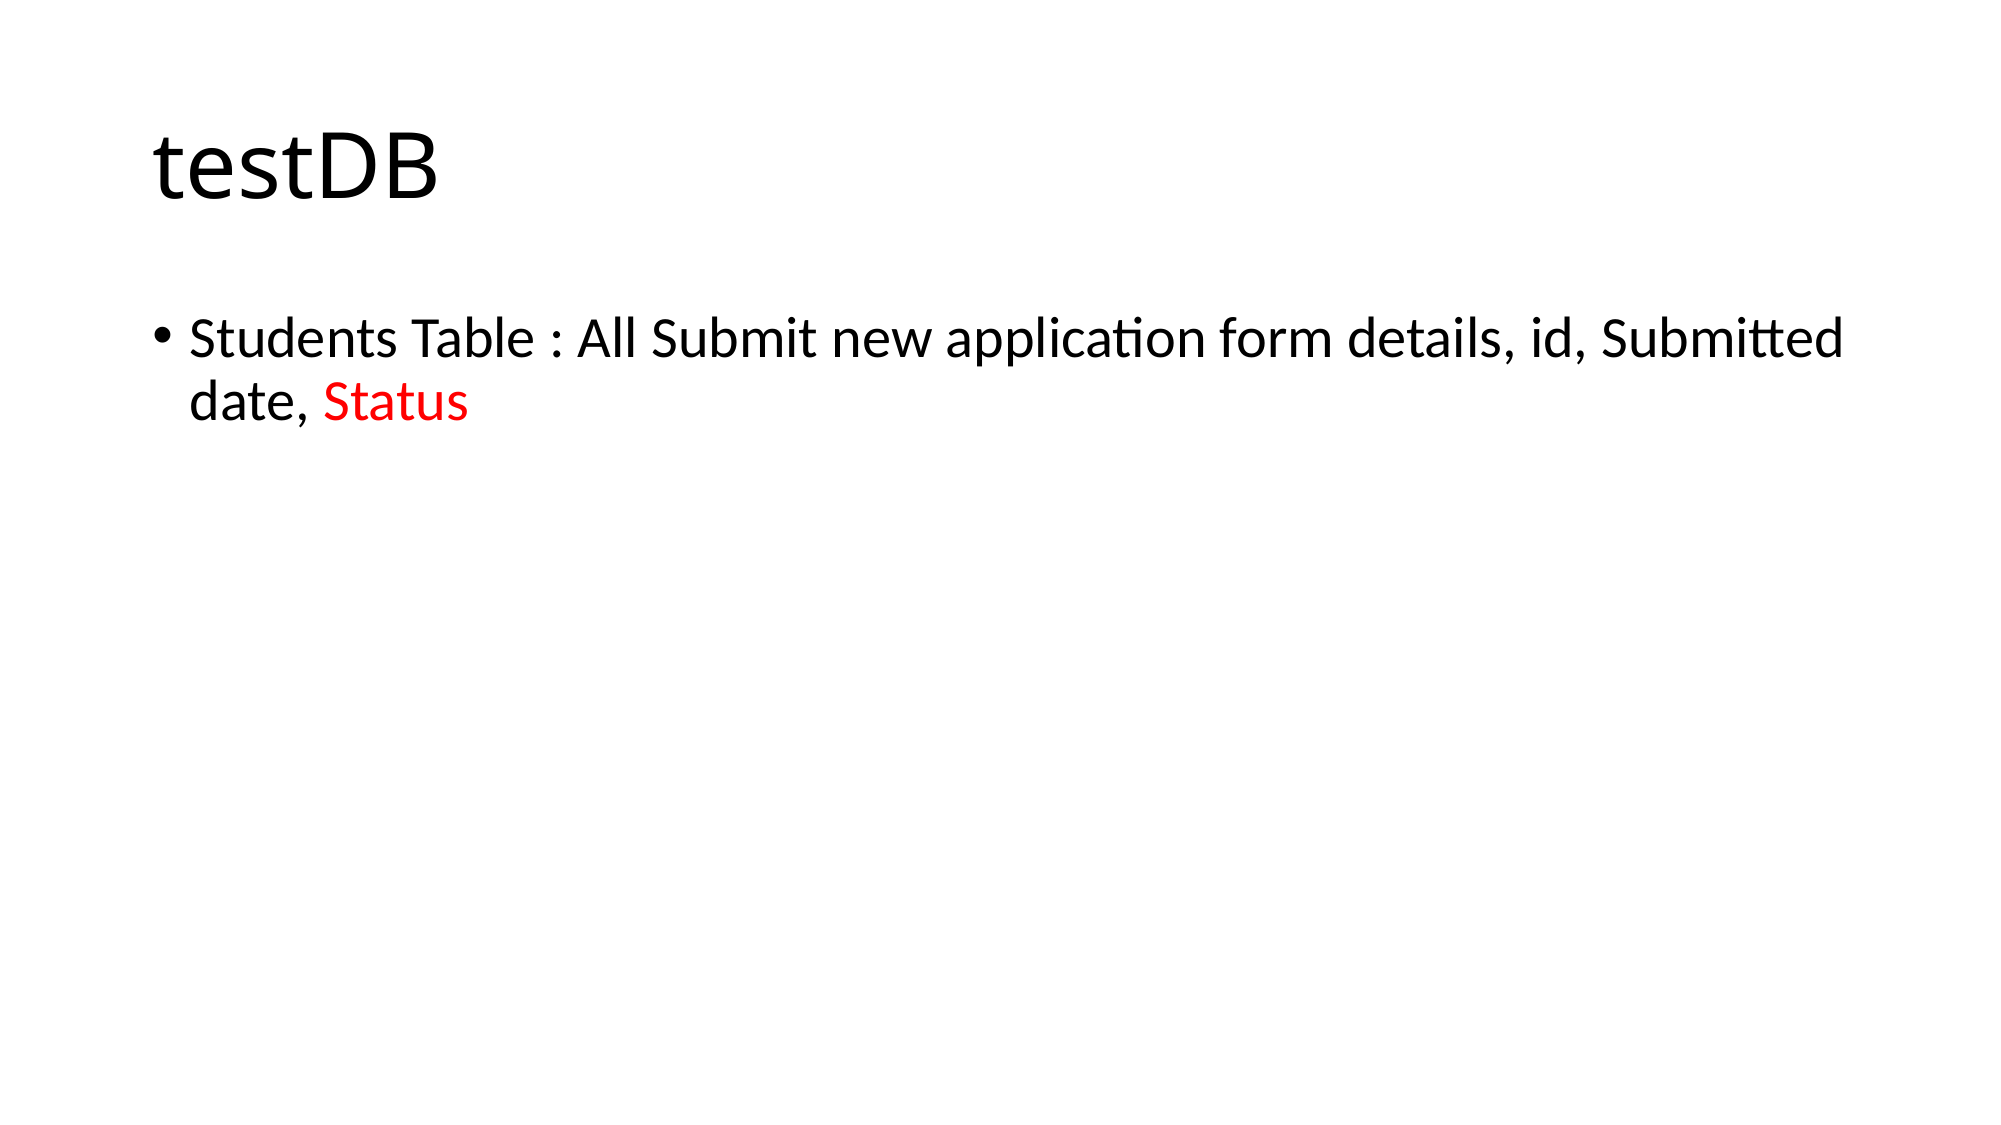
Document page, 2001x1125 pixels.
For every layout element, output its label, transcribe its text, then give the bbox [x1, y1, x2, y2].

list Students Table : All Submit new application form details, id, Submitted date, Status [137, 299, 1863, 1014]
title testDB [137, 59, 1863, 278]
